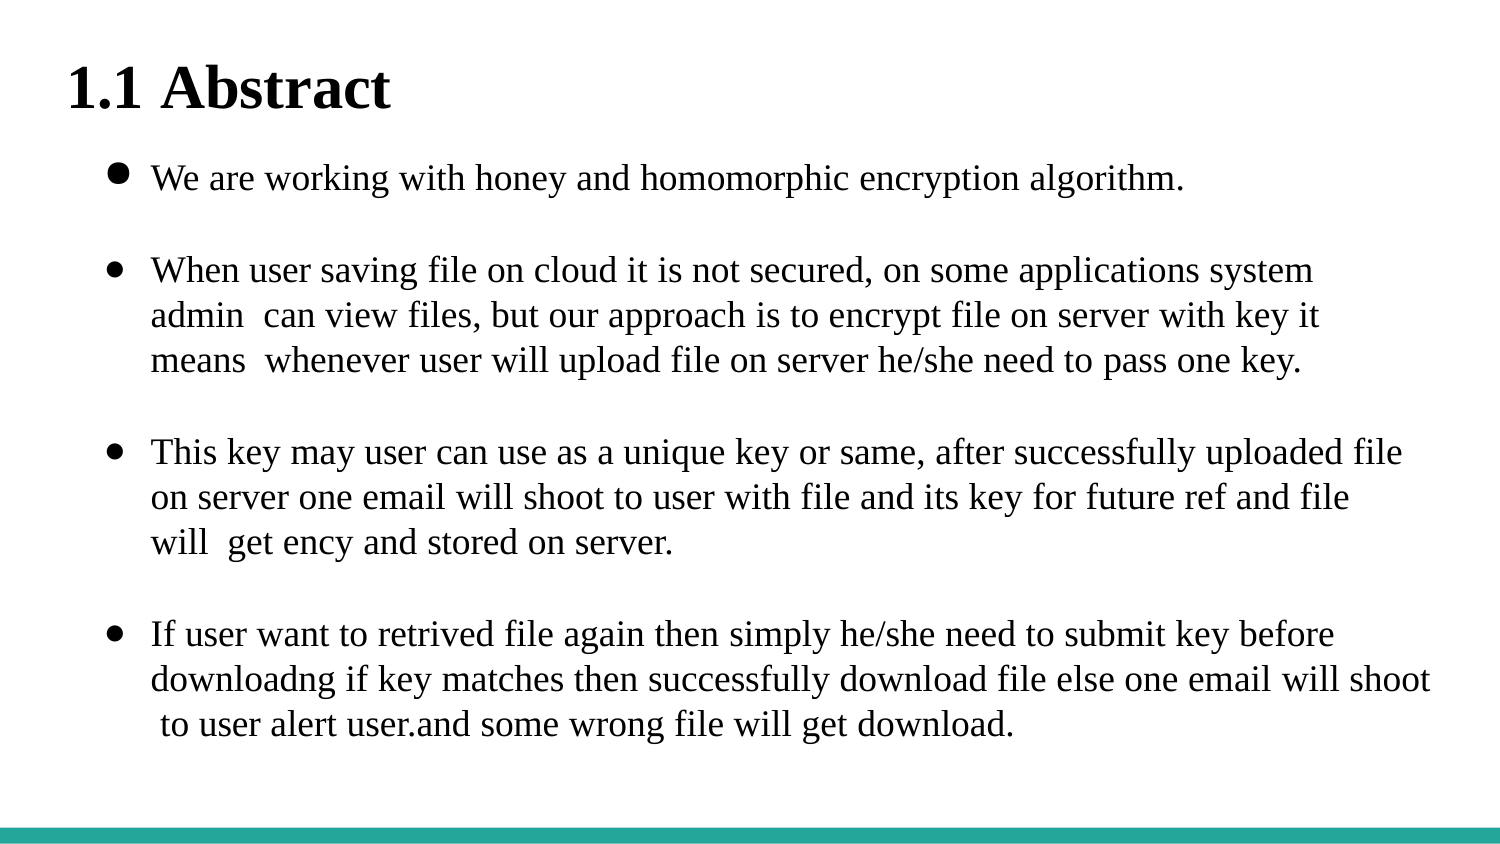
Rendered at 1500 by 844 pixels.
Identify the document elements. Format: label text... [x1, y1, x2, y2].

title 1.1 Abstract [64, 43, 395, 187]
text_box We are working with honey and homomorphic encryption algorithm. When user saving file on cloud it is not secured, on some applications system admin can view files, but our approach is to encrypt file on server with key it means whenever user will upload file on server he/she need to pass one key. This key may user can use as a unique key or same, after successfully uploaded file on server one email will shoot to user with file and its key for future ref and file will get ency and stored on server. If user want to retrived file again then simply he/she need to submit key before downloadng if key matches then successfully download file else one email will shoot to user alert user.and some wrong file will get download. [101, 151, 1432, 745]
text_box [0, 827, 1500, 844]
